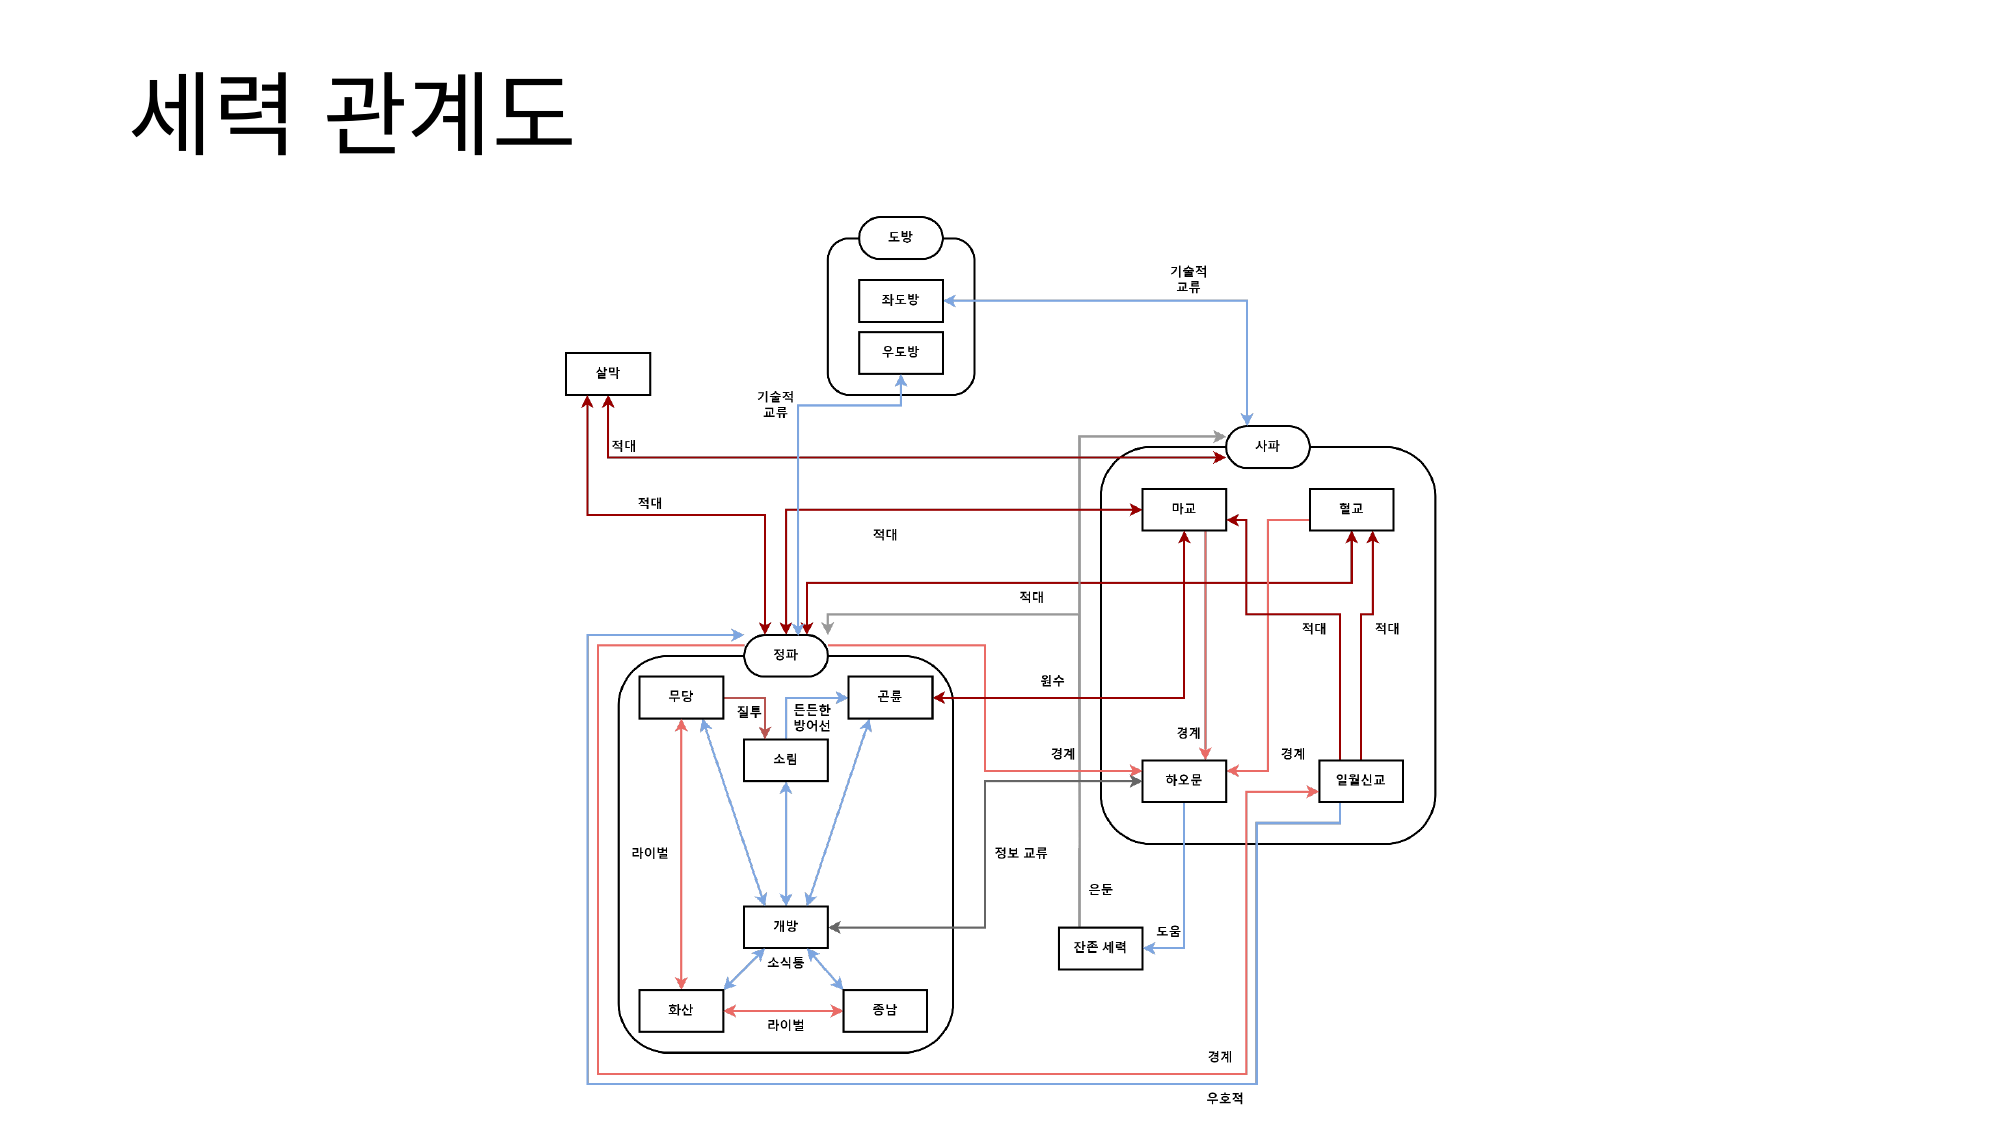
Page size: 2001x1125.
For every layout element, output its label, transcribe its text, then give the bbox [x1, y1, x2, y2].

text_box 세력 관계도 [113, 47, 1886, 190]
picture [554, 205, 1446, 1125]
